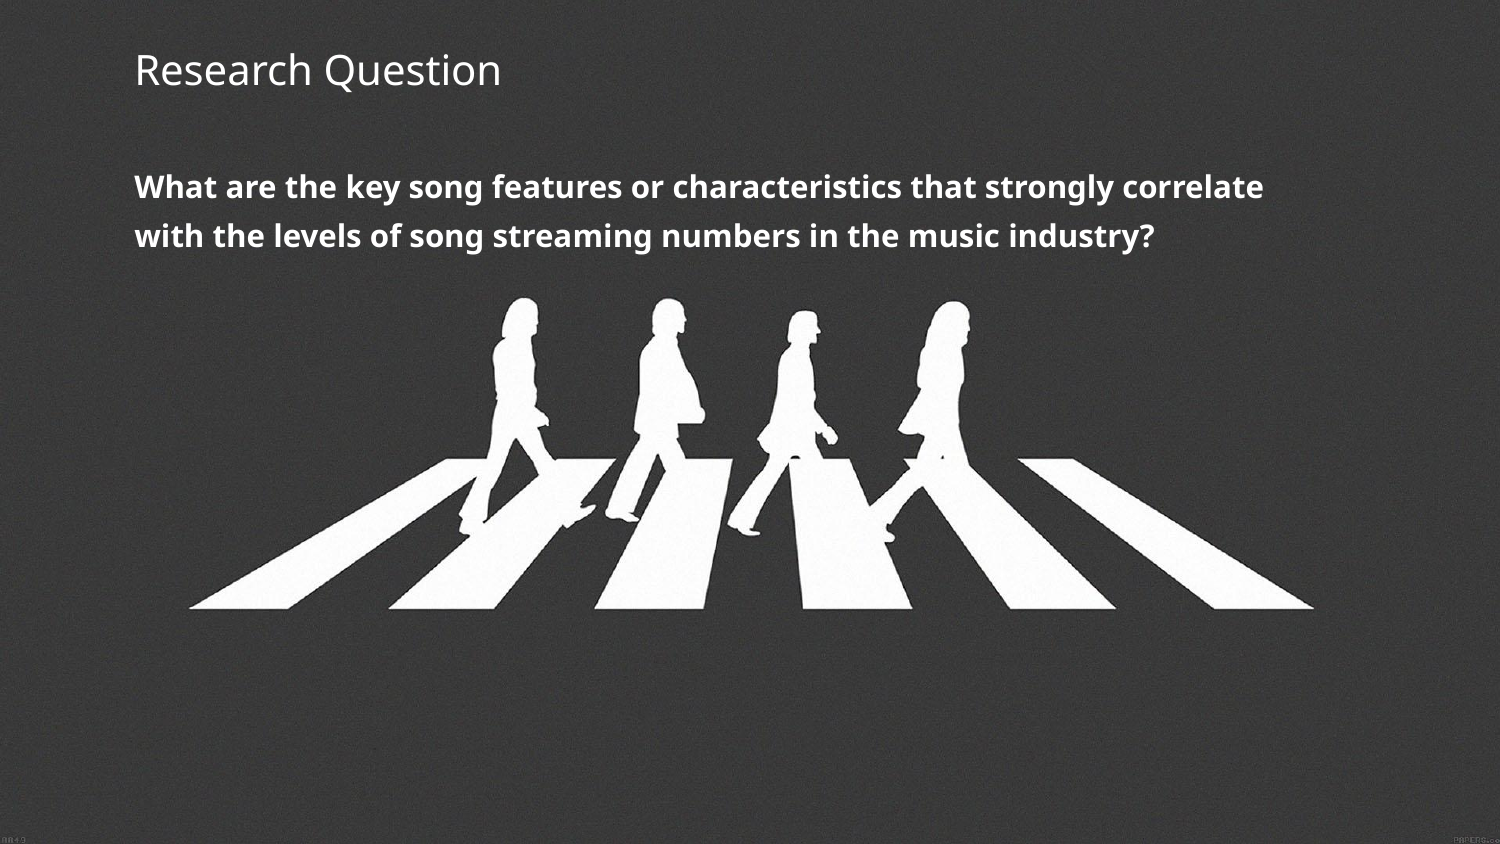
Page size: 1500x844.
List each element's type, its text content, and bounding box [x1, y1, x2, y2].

list What are the key song features or characteristics that strongly correlate with the levels of song streaming numbers in the music industry? [119, 143, 1324, 515]
title Research Question [119, 25, 1381, 114]
picture [0, 0, 1500, 844]
